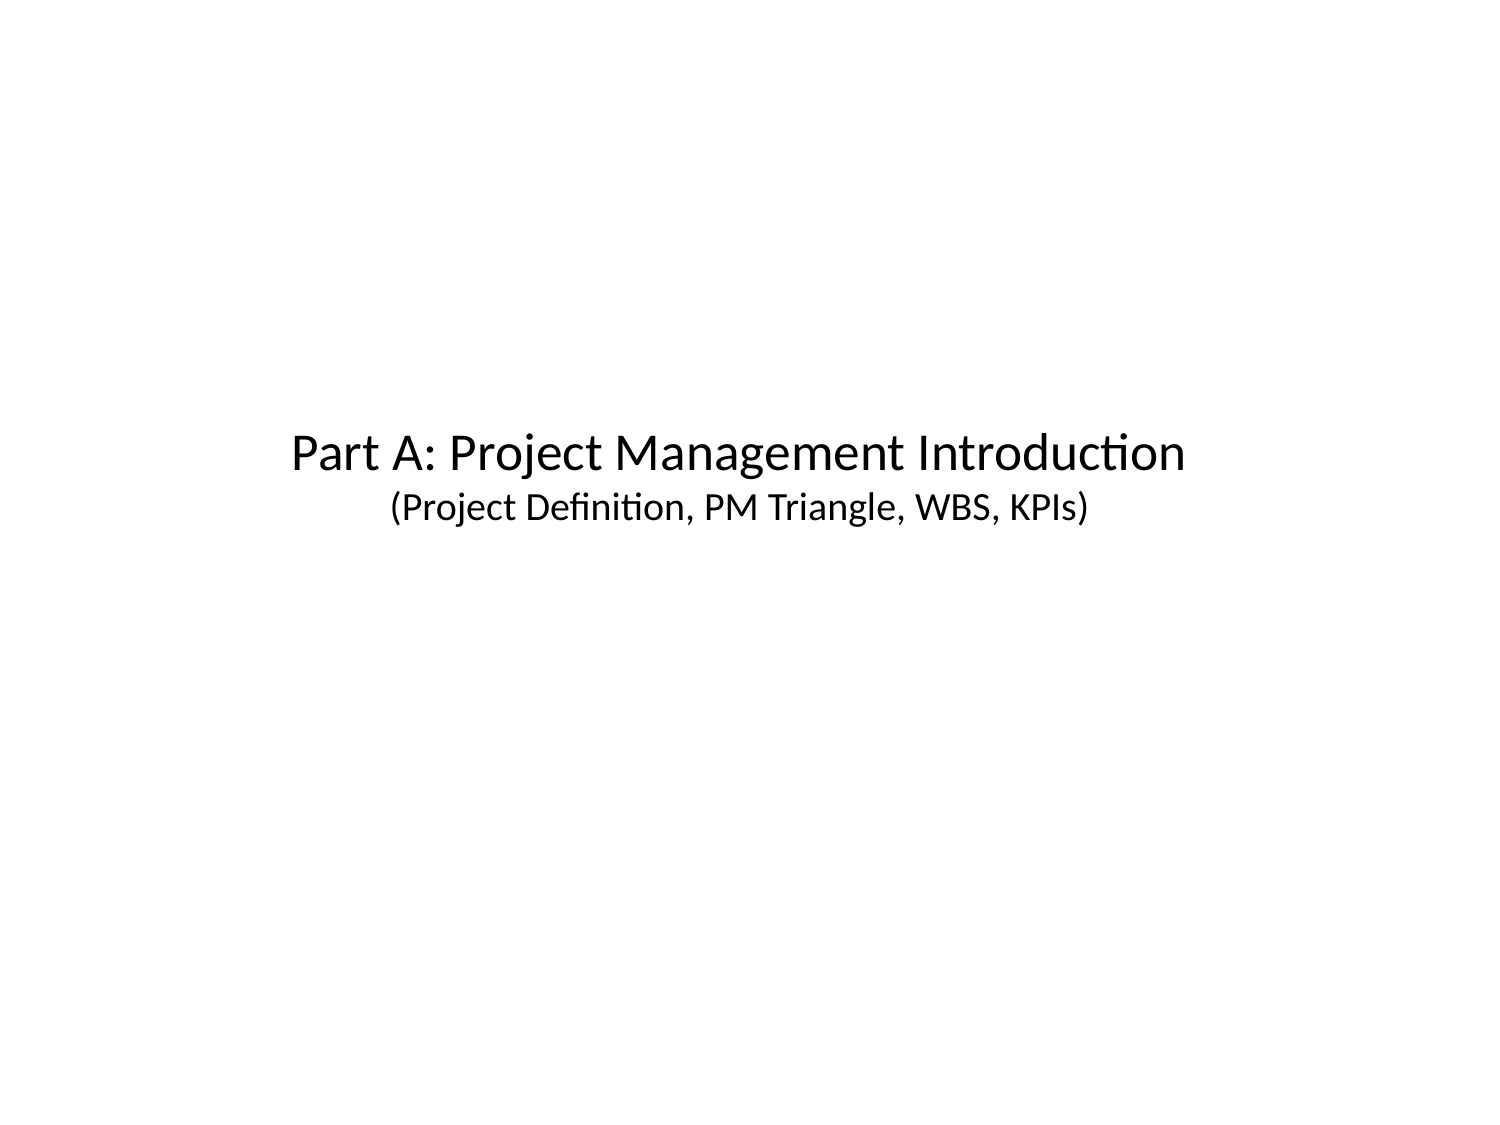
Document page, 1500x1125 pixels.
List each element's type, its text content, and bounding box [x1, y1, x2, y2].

title Part A: Project Management Introduction (Project Definition, PM Triangle, WBS, KPIs) [64, 408, 1415, 537]
